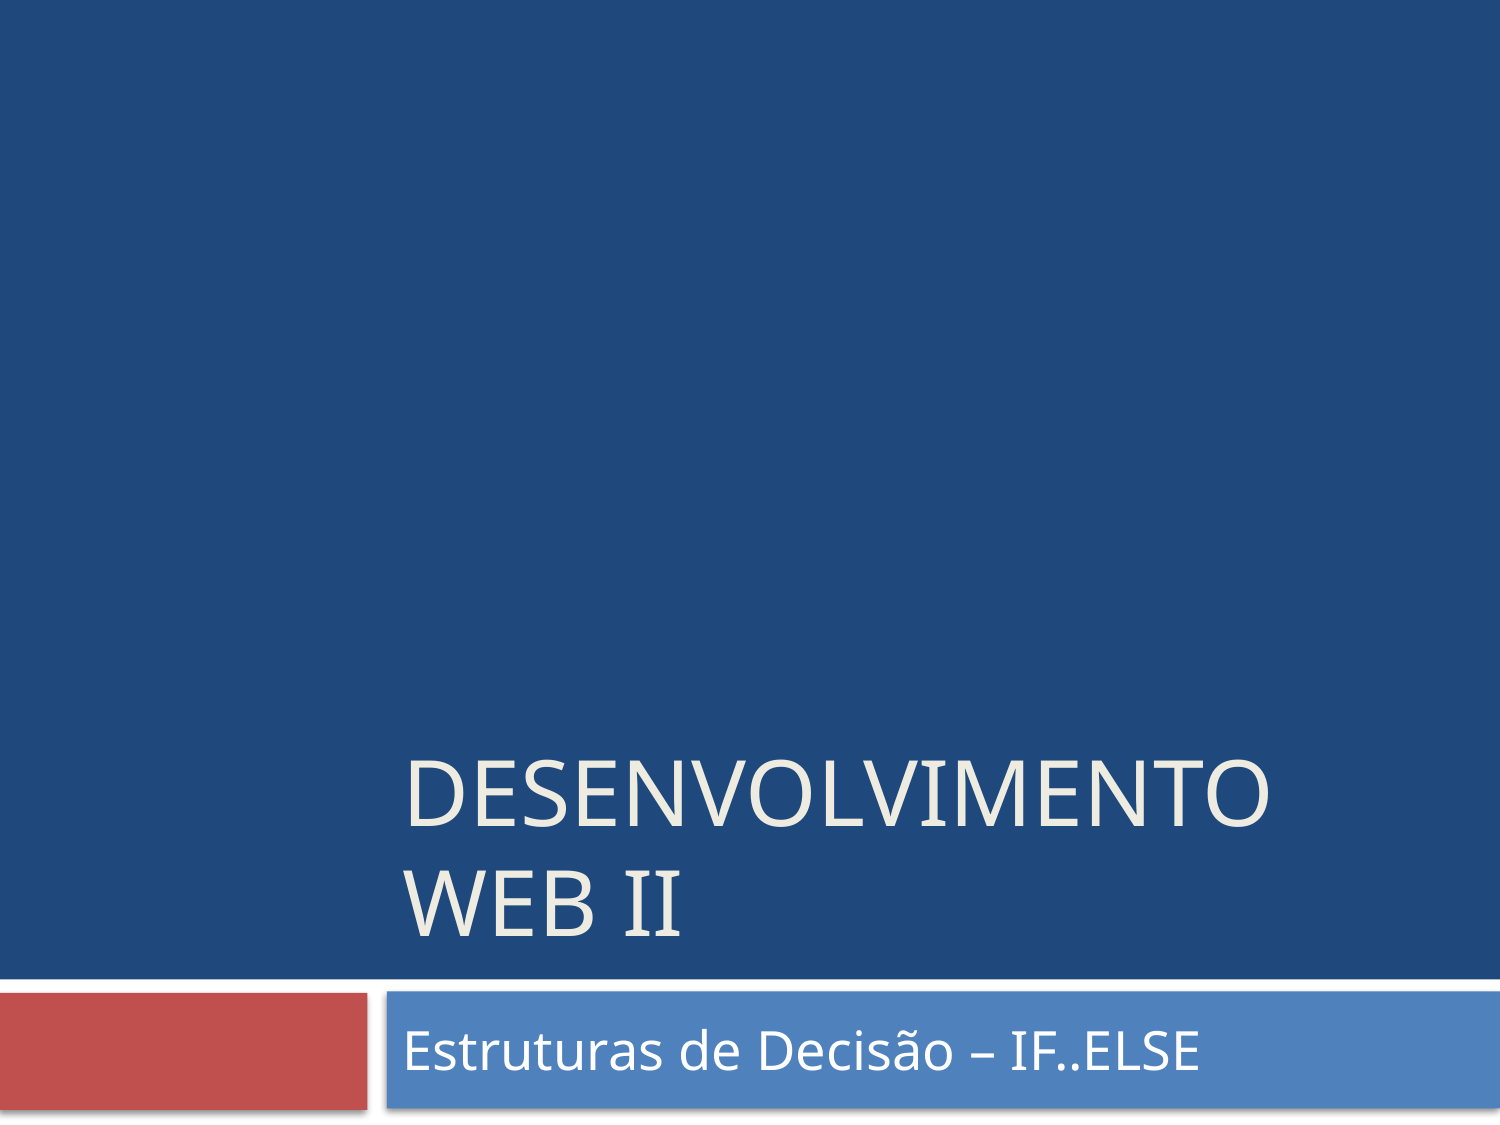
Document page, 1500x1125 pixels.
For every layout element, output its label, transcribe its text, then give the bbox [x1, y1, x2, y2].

subtitle Estruturas de Decisão – IF..ELSE [387, 992, 1488, 1106]
title Desenvolvimento web ii [387, 662, 1451, 963]
